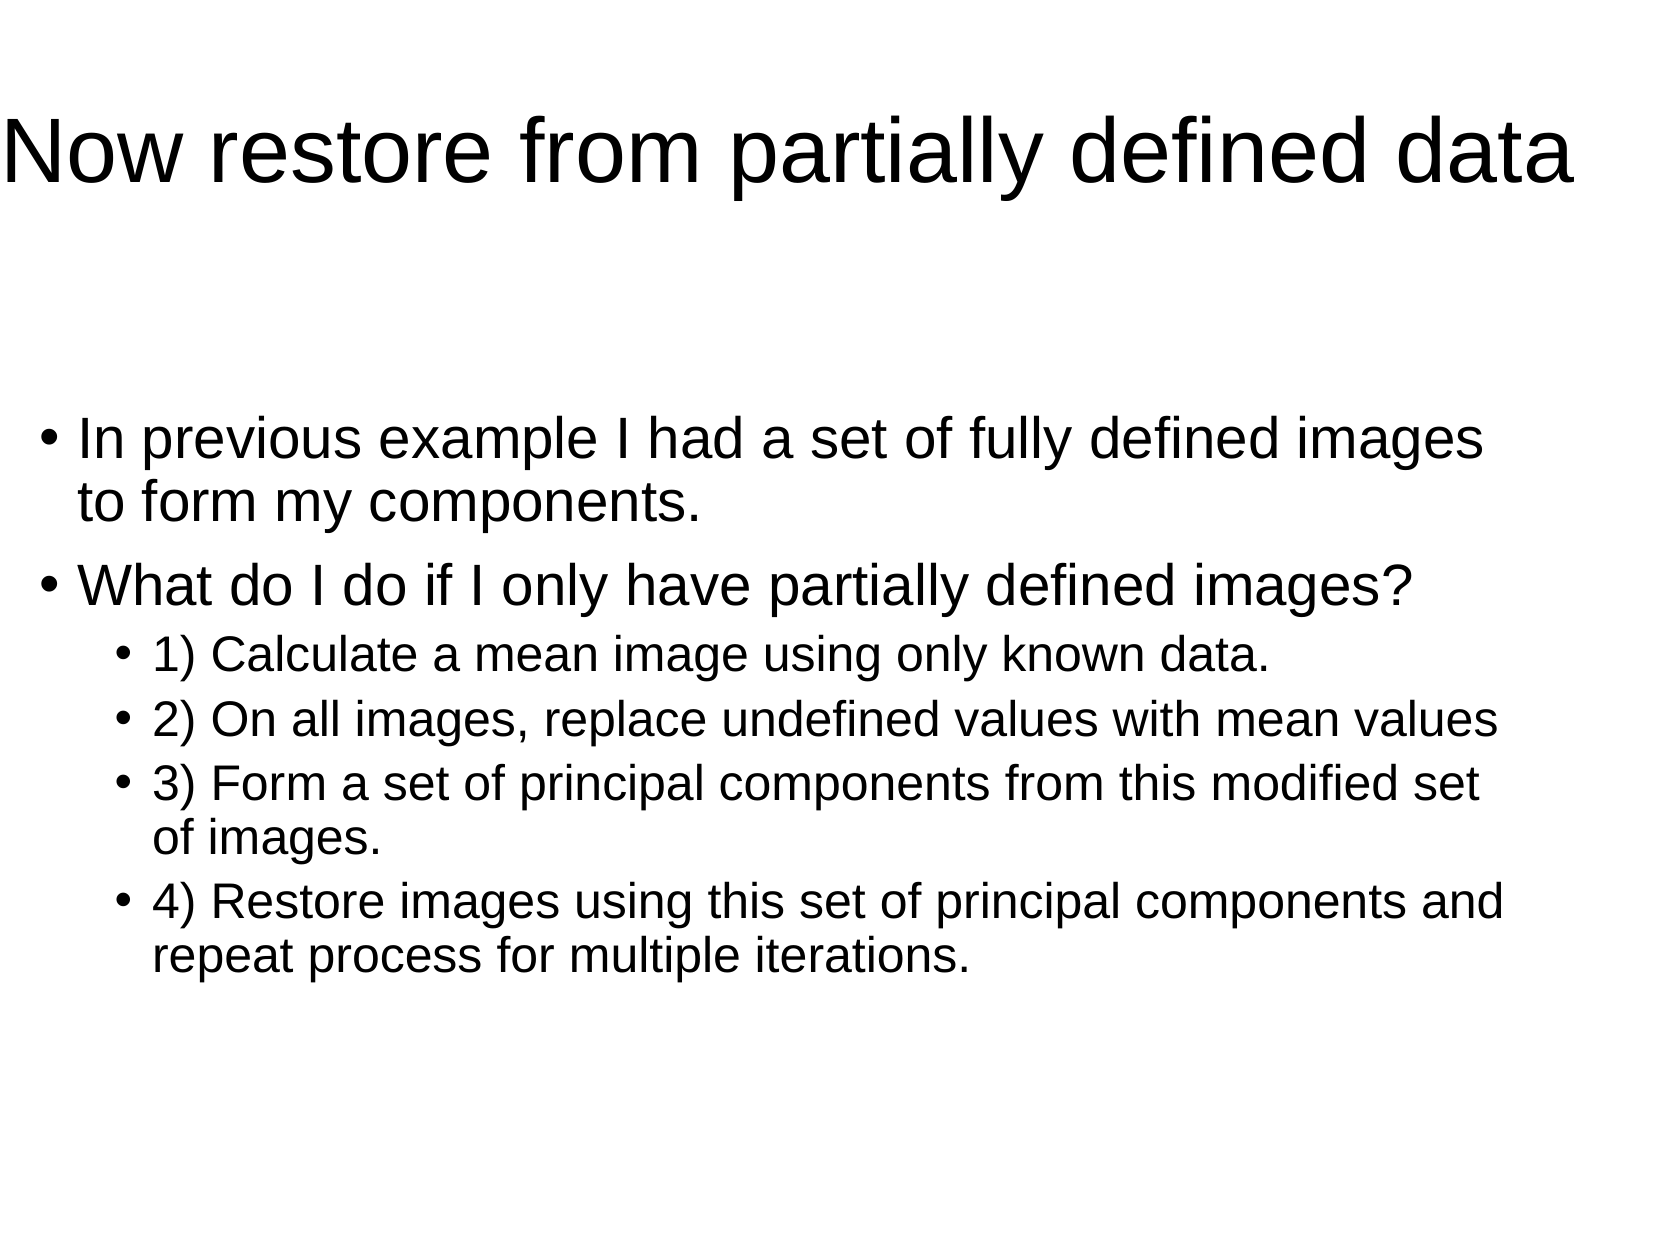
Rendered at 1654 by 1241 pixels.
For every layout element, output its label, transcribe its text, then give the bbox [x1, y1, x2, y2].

title Now restore from partially defined data [0, 49, 1607, 257]
subtitle In previous example I had a set of fully defined images to form my components. What do I do if I only have partially defined images? 1) Calculate a mean image using only known data. 2) On all images, replace undefined values with mean values 3) Form a set of principal components from this modified set of images. 4) Restore images using this set of principal components and repeat process for multiple iterations. [39, 592, 1528, 800]
